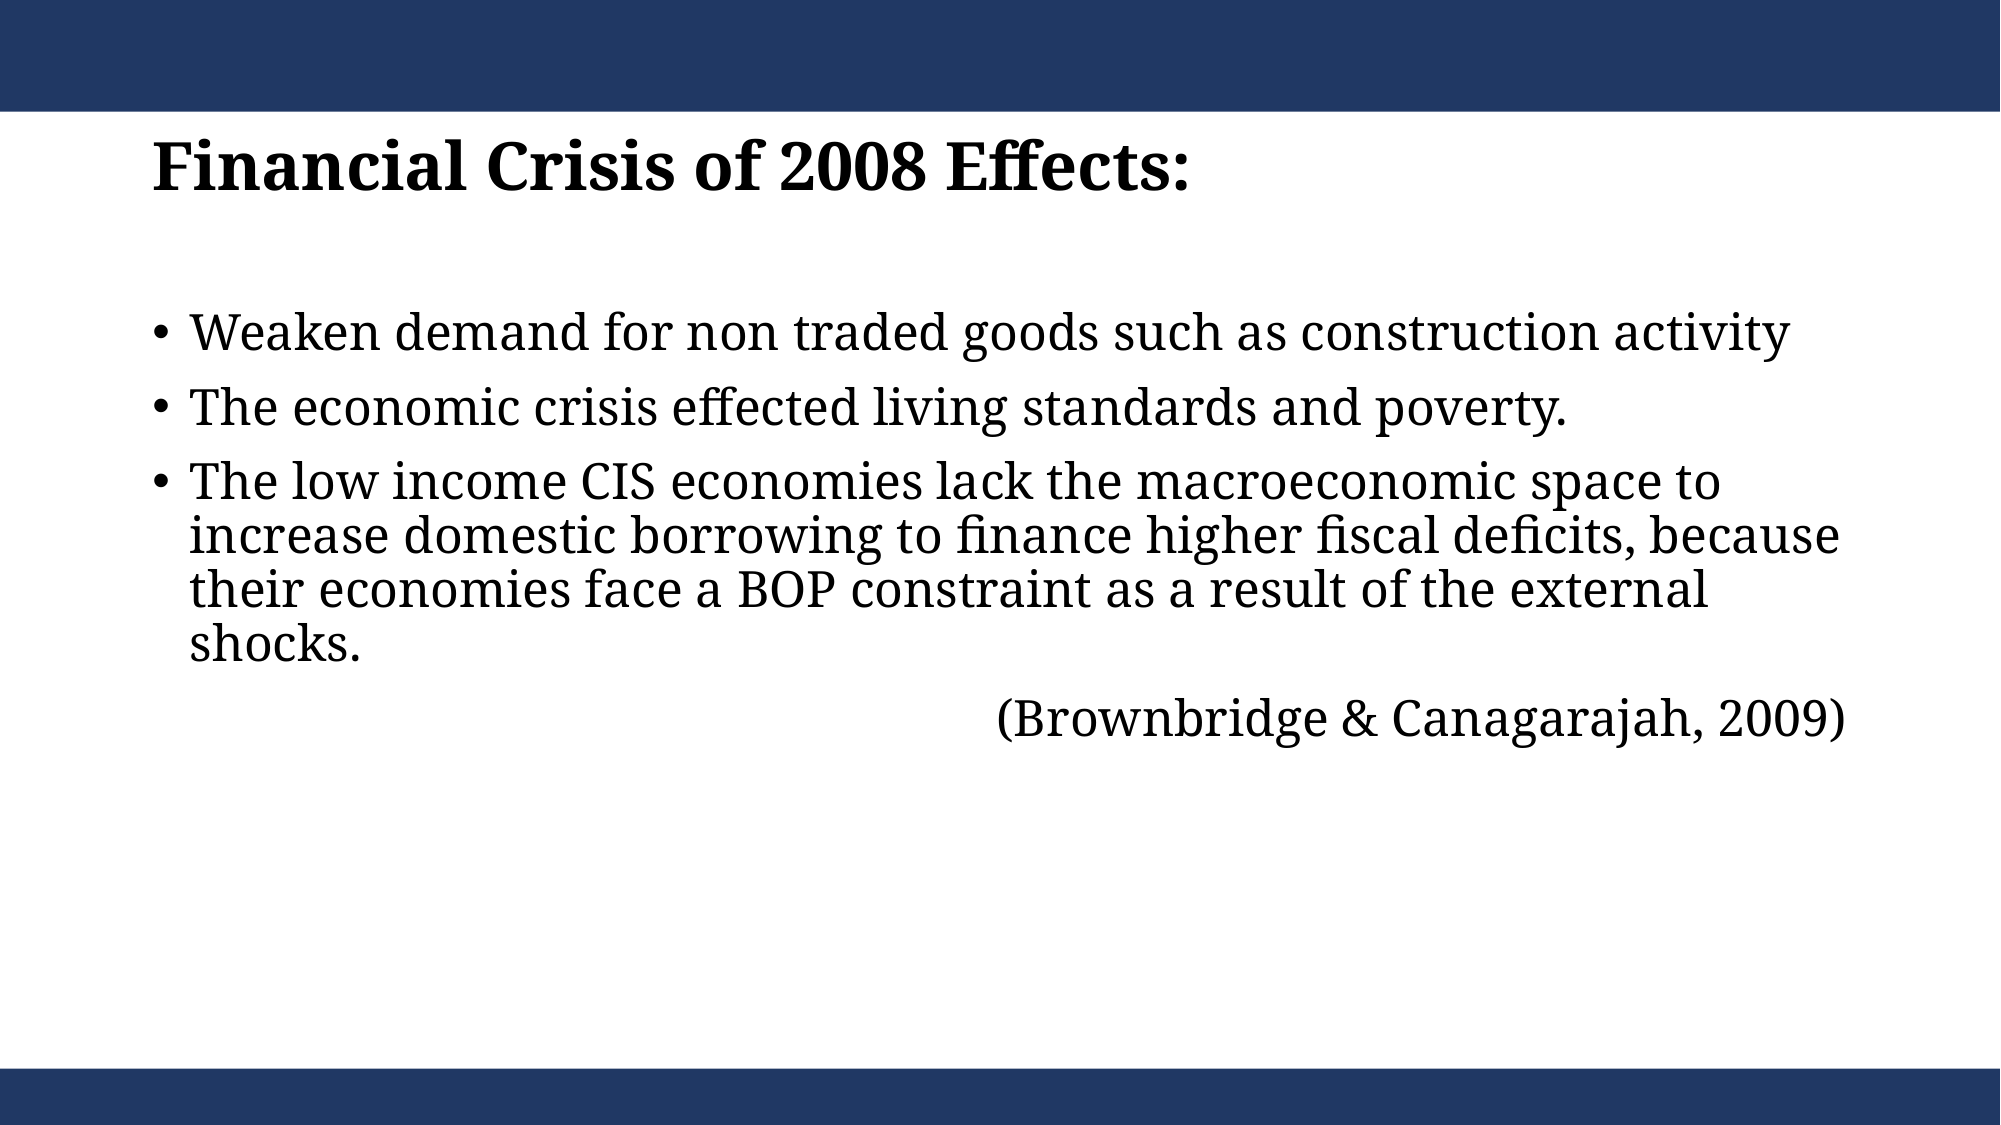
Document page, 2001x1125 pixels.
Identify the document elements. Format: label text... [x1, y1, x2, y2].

title Financial Crisis of 2008 Effects: [137, 59, 1863, 278]
list Weaken demand for non traded goods such as construction activity The economic crisis effected living standards and poverty. The low income CIS economies lack the macroeconomic space to increase domestic borrowing to finance higher fiscal deficits, because their economies face a BOP constraint as a result of the external shocks. (Brownbridge & Canagarajah, 2009) [137, 299, 1863, 1014]
